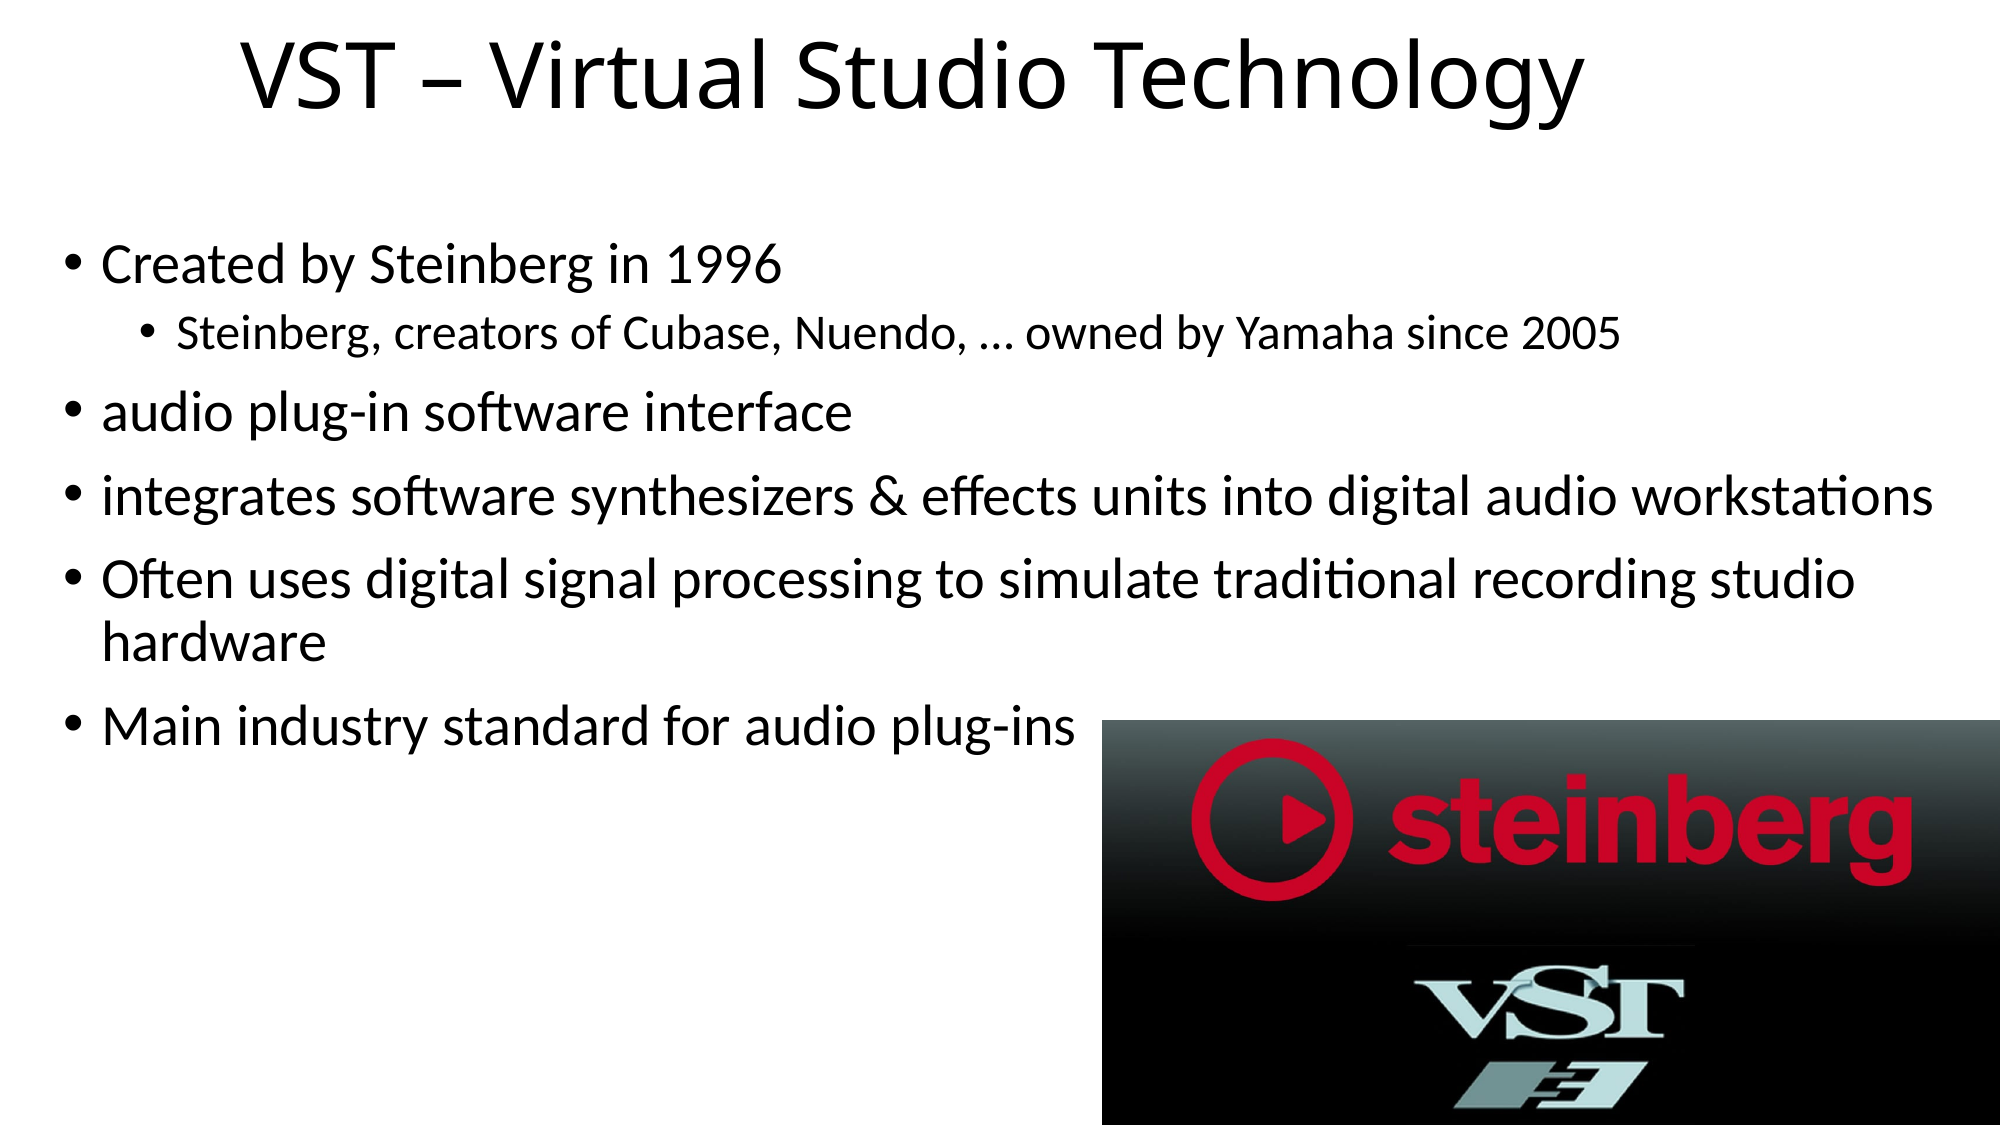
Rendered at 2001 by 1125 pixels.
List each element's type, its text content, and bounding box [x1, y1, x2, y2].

list Created by Steinberg in 1996 Steinberg, creators of Cubase, Nuendo, … owned by Yamaha since 2005 audio plug-in software interface integrates software synthesizers & effects units into digital audio workstations Often uses digital signal processing to simulate traditional recording studio hardware Main industry standard for audio plug-ins [48, 225, 2000, 887]
title VST – Virtual Studio Technology [225, 3, 1893, 155]
picture [1101, 720, 2000, 1125]
